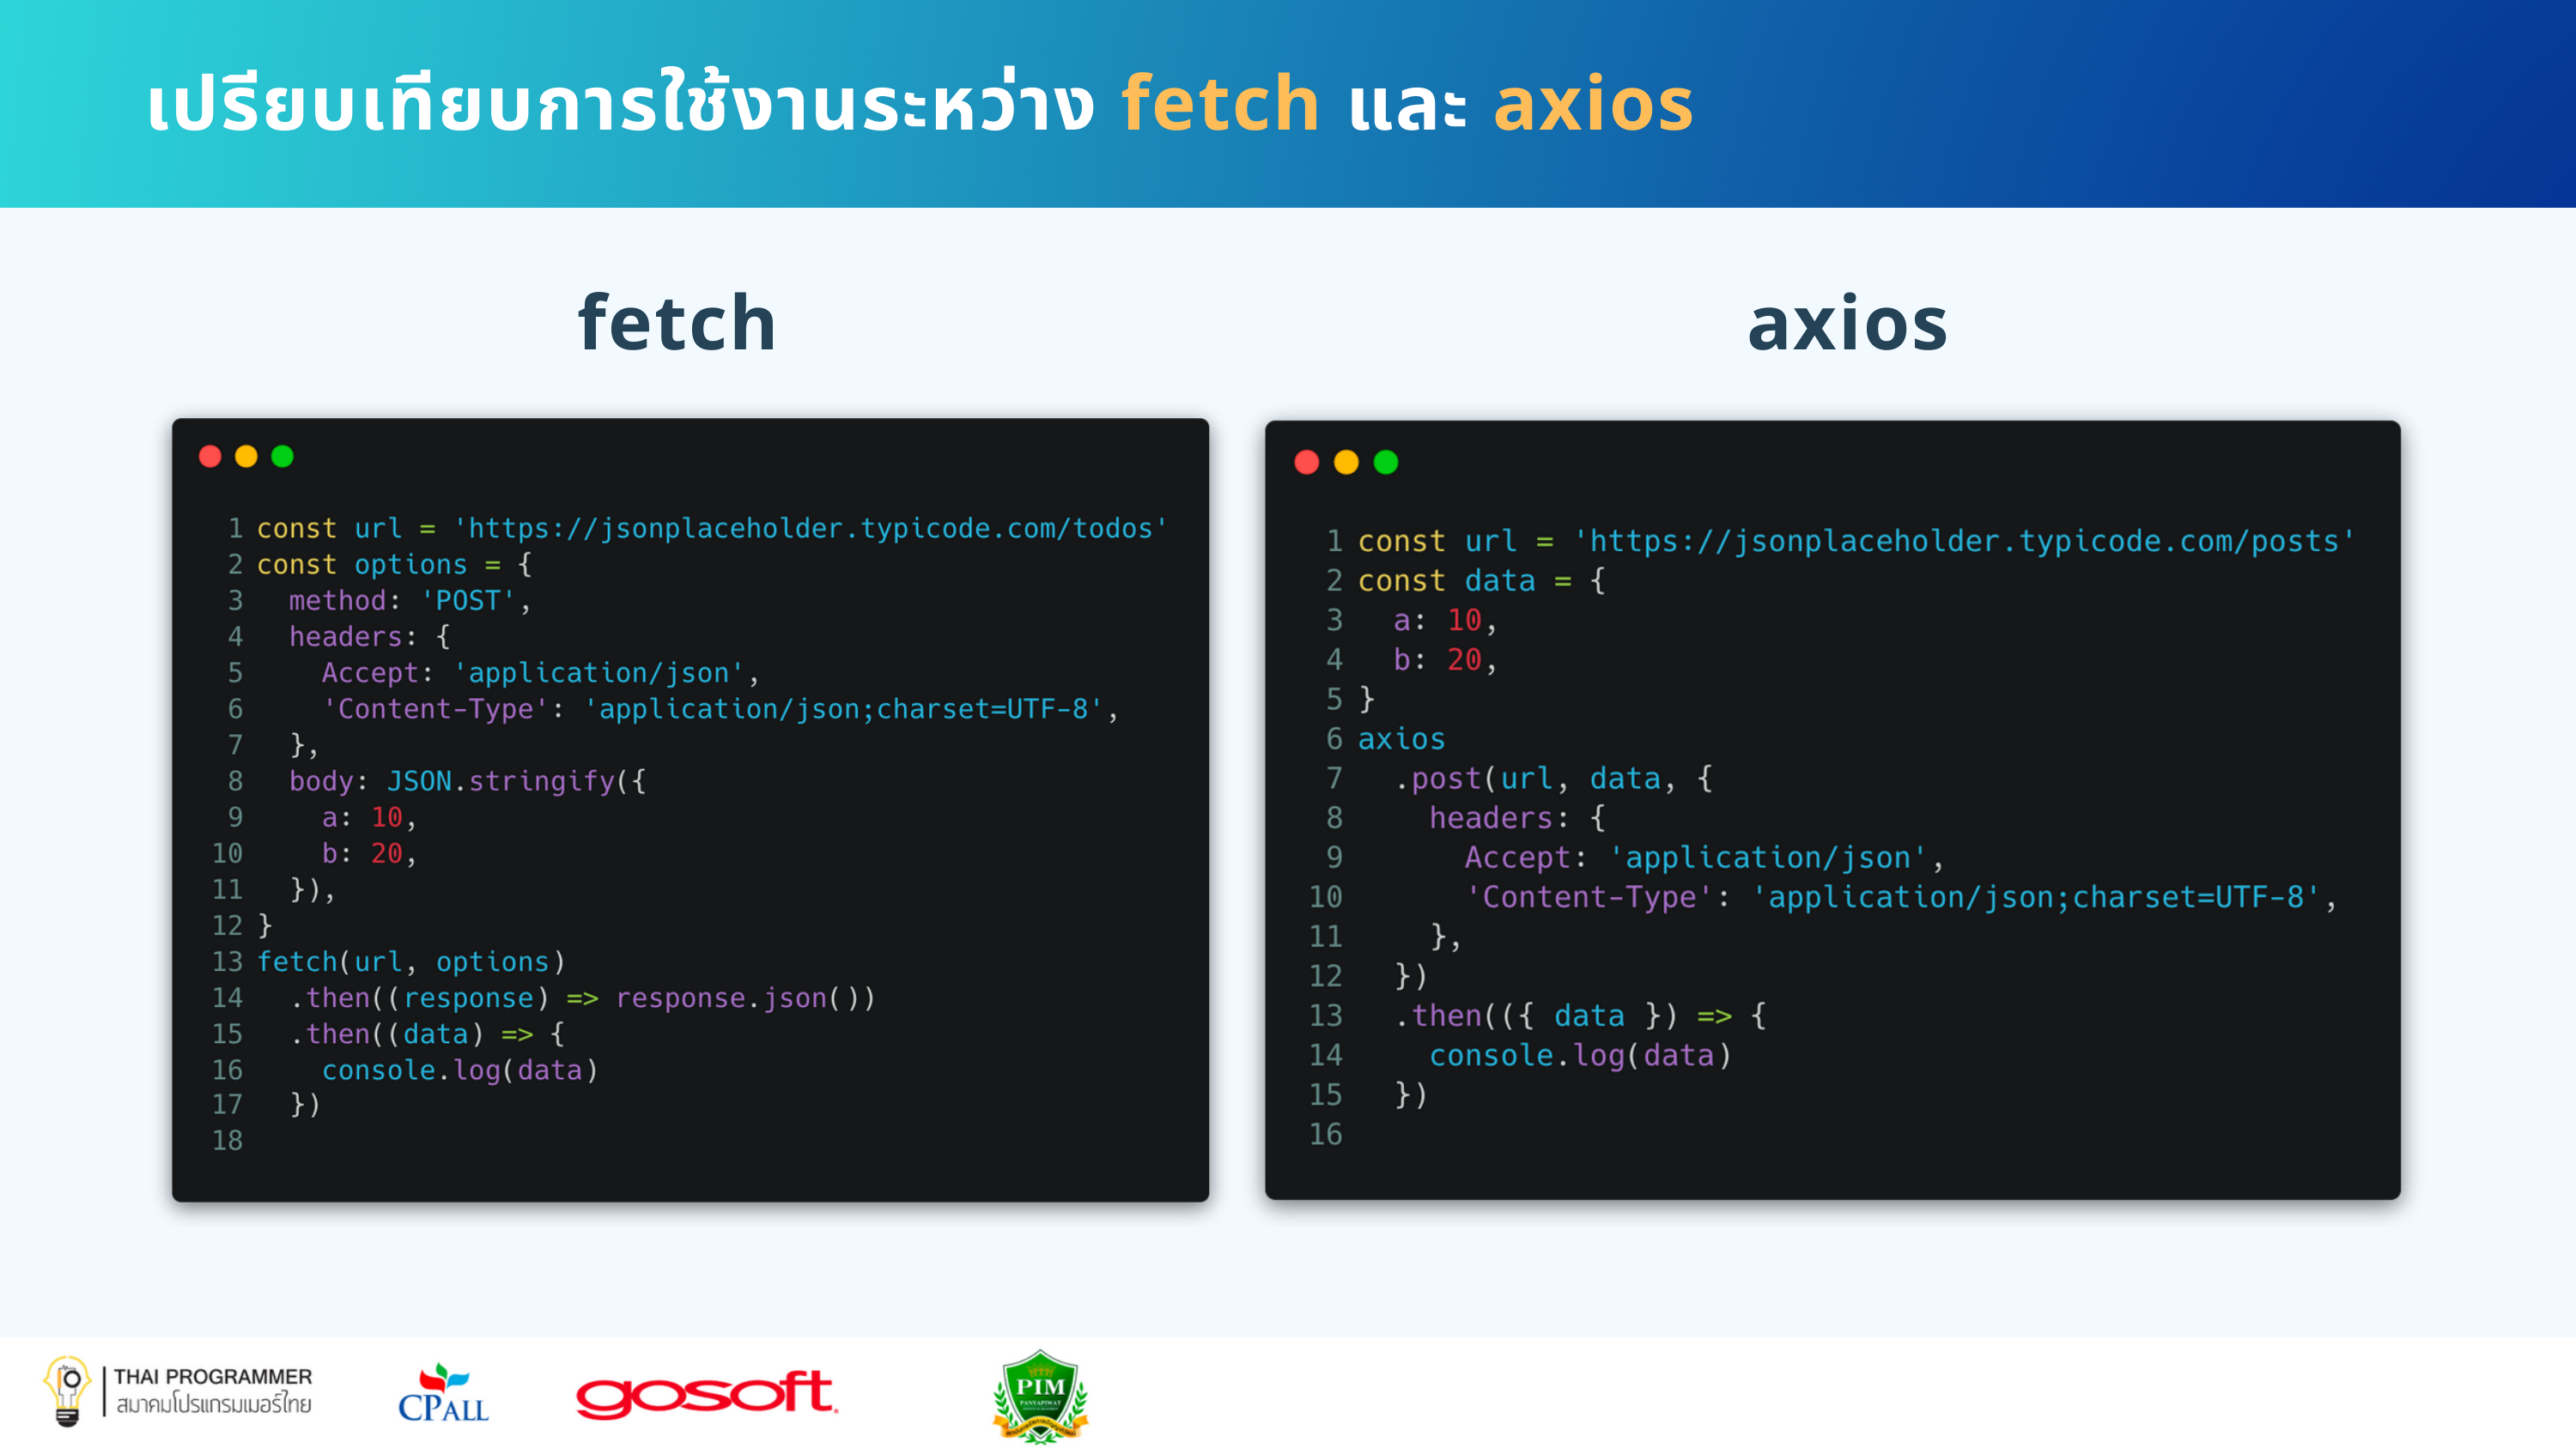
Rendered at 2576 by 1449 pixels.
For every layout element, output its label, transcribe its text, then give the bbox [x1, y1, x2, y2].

text_box [144, 394, 1235, 1227]
text_box เปรียบเทียบการใช้งานระหว่าง fetch และ axios [144, 55, 2340, 145]
text_box axios [1265, 275, 2432, 365]
text_box [0, 0, 2576, 208]
text_box [0, 1337, 2576, 1449]
text_box [1235, 394, 2432, 1227]
text_box fetch [144, 275, 1212, 365]
